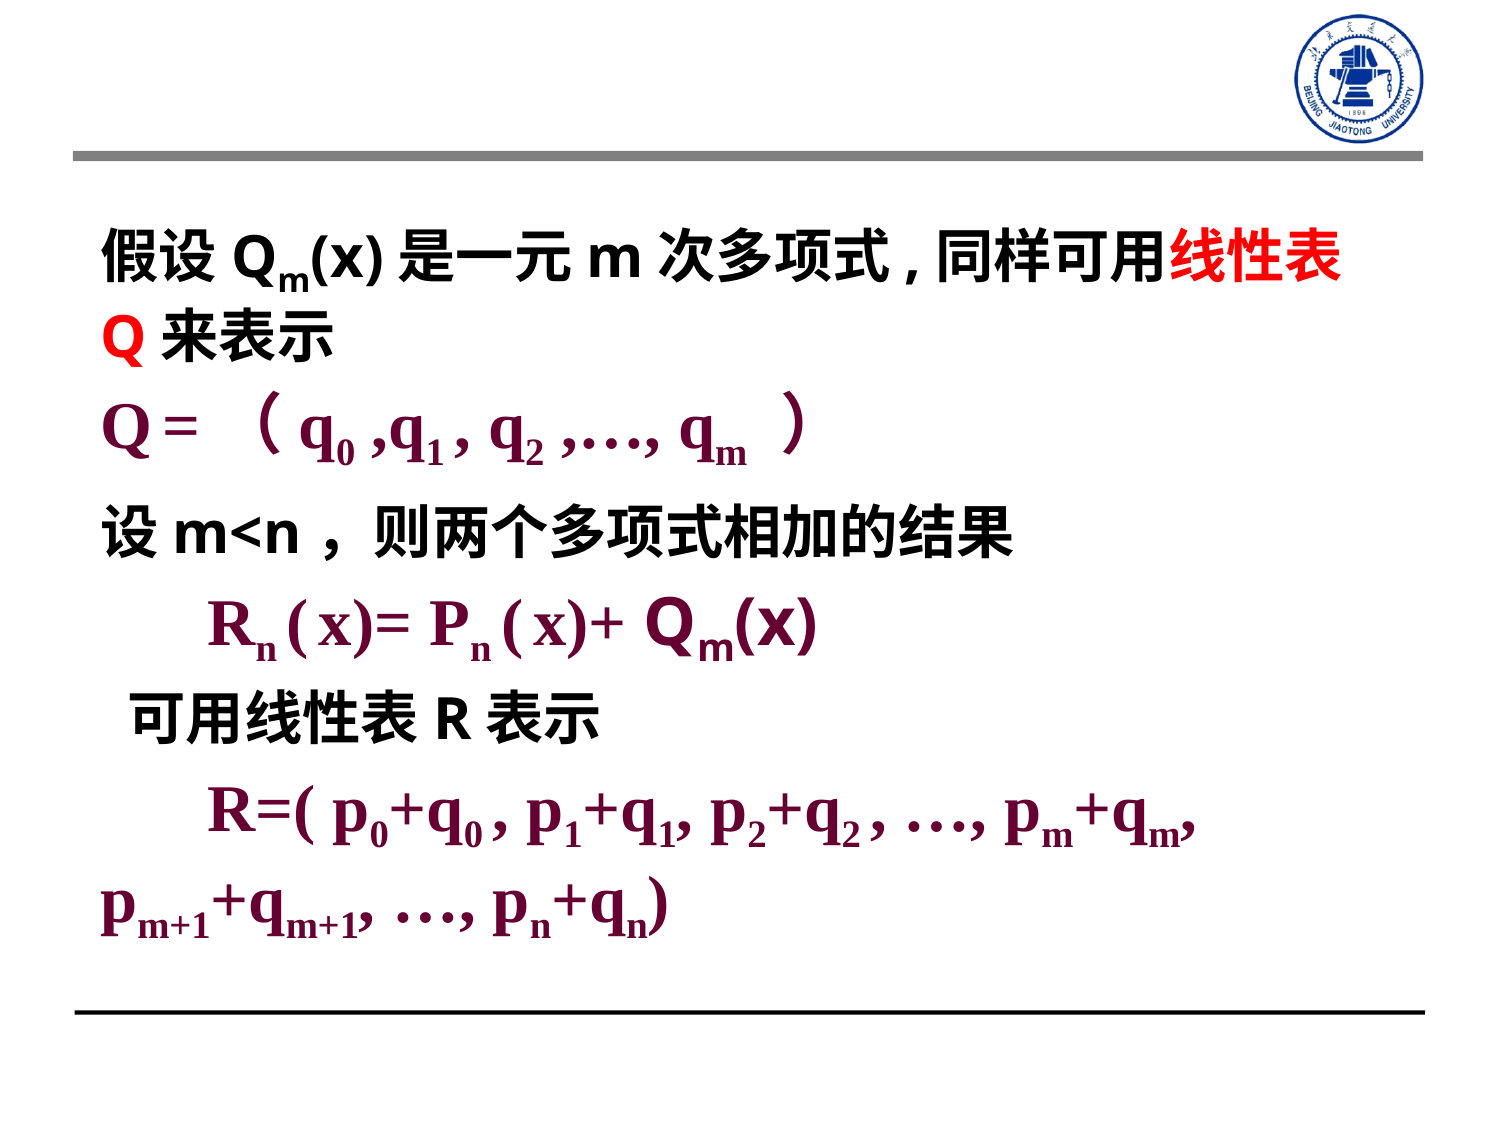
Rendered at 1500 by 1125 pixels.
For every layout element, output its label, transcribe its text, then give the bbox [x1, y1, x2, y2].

text_box 假设Qm(x)是一元m次多项式,同样可用线性表Q来表示 Q =（q0 ,q1 , q2 ,…, qm ） [85, 211, 1386, 481]
text_box 设m<n，则两个多项式相加的结果 Rn ( x)= Pn ( x)+ Qm(x) 可用线性表R表示 R=( p0+q0 , p1+q1, p2+q2 , …, pm+qm, pm+1+qm+1, …, pn+qn) [85, 487, 1411, 954]
picture [1294, 14, 1424, 144]
